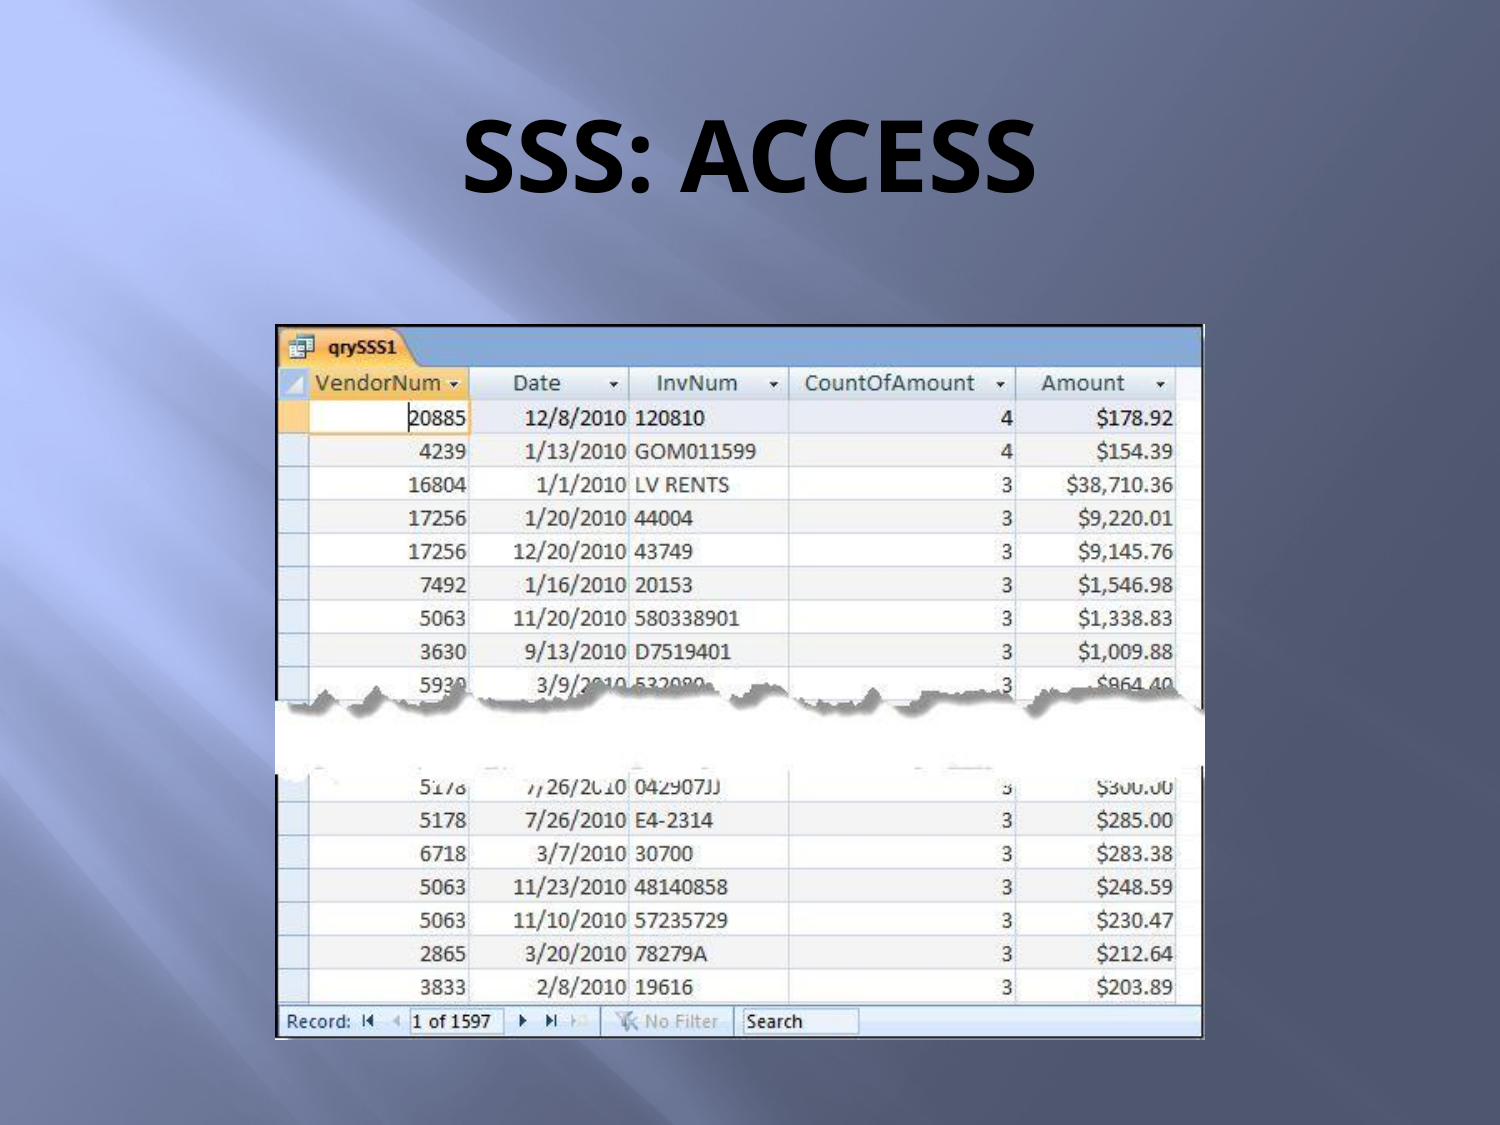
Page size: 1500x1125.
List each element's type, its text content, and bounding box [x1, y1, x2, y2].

title sss: access [0, 37, 1500, 213]
picture [274, 324, 1205, 1040]
